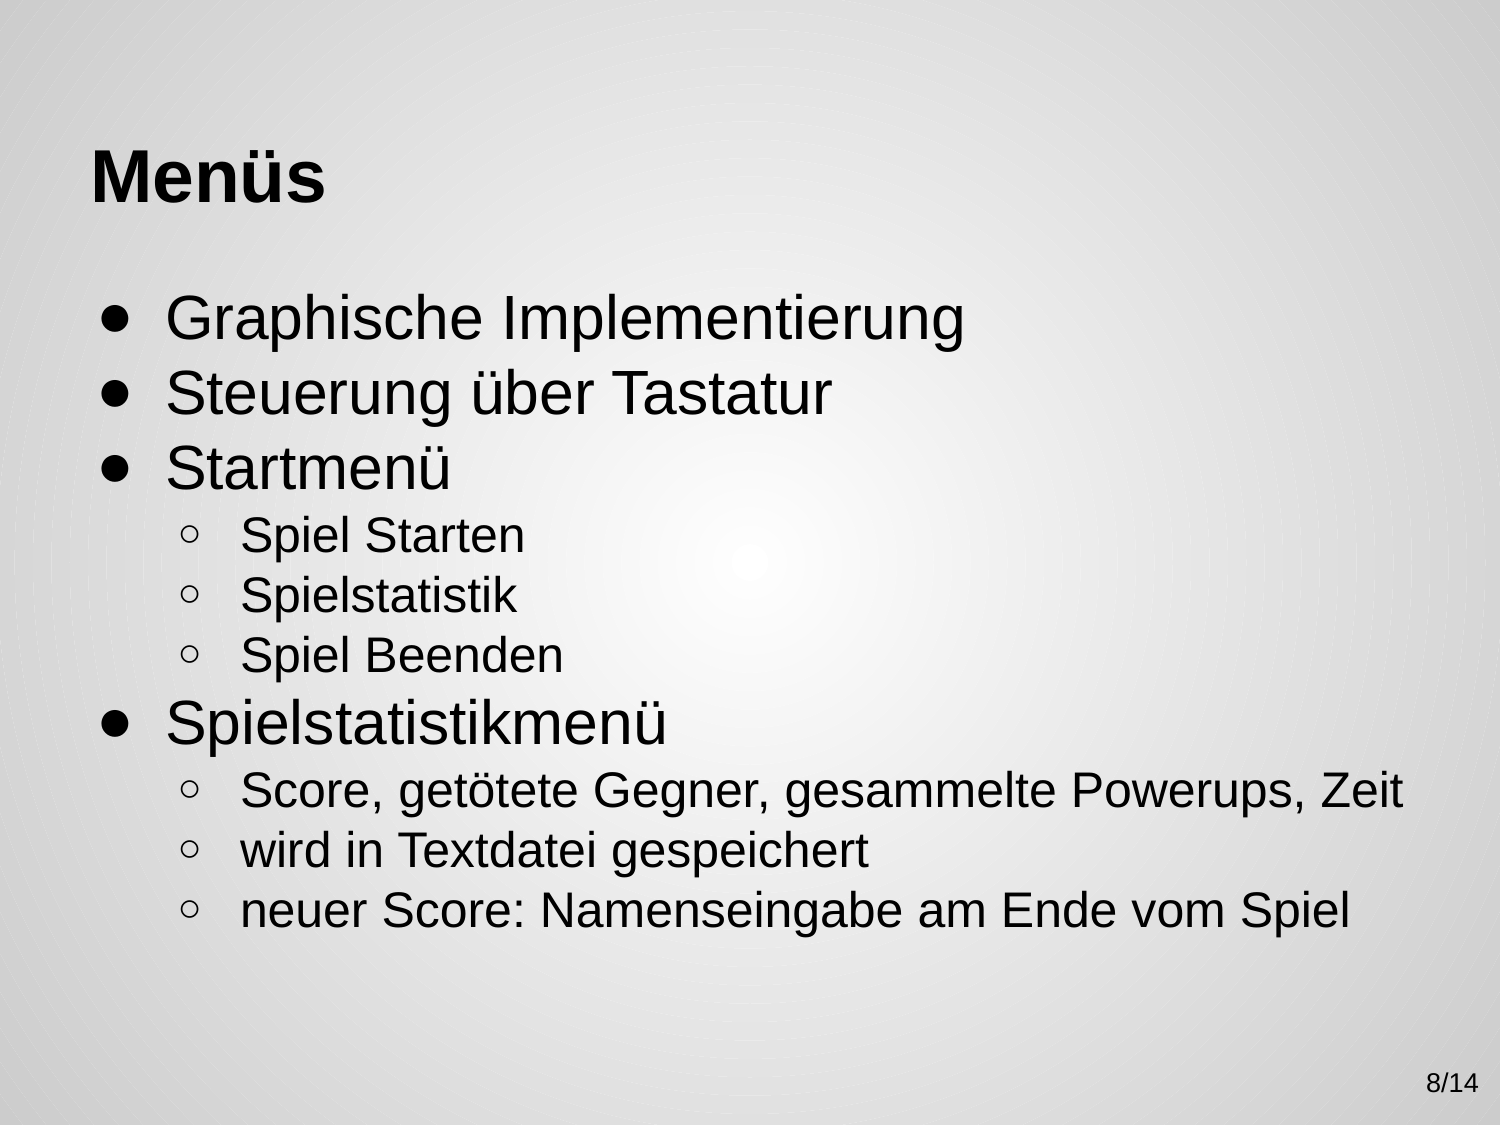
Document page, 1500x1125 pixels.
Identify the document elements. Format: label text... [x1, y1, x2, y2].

slide_number ‹#›/14 [1403, 1038, 1494, 1125]
list Graphische Implementierung Steuerung über Tastatur Startmenü Spiel Starten Spielstatistik Spiel Beenden Spielstatistikmenü Score, getötete Gegner, gesammelte Powerups, Zeit wird in Textdatei gespeichert neuer Score: Namenseingabe am Ende vom Spiel [75, 262, 1425, 1078]
title Menüs [75, 45, 1425, 233]
